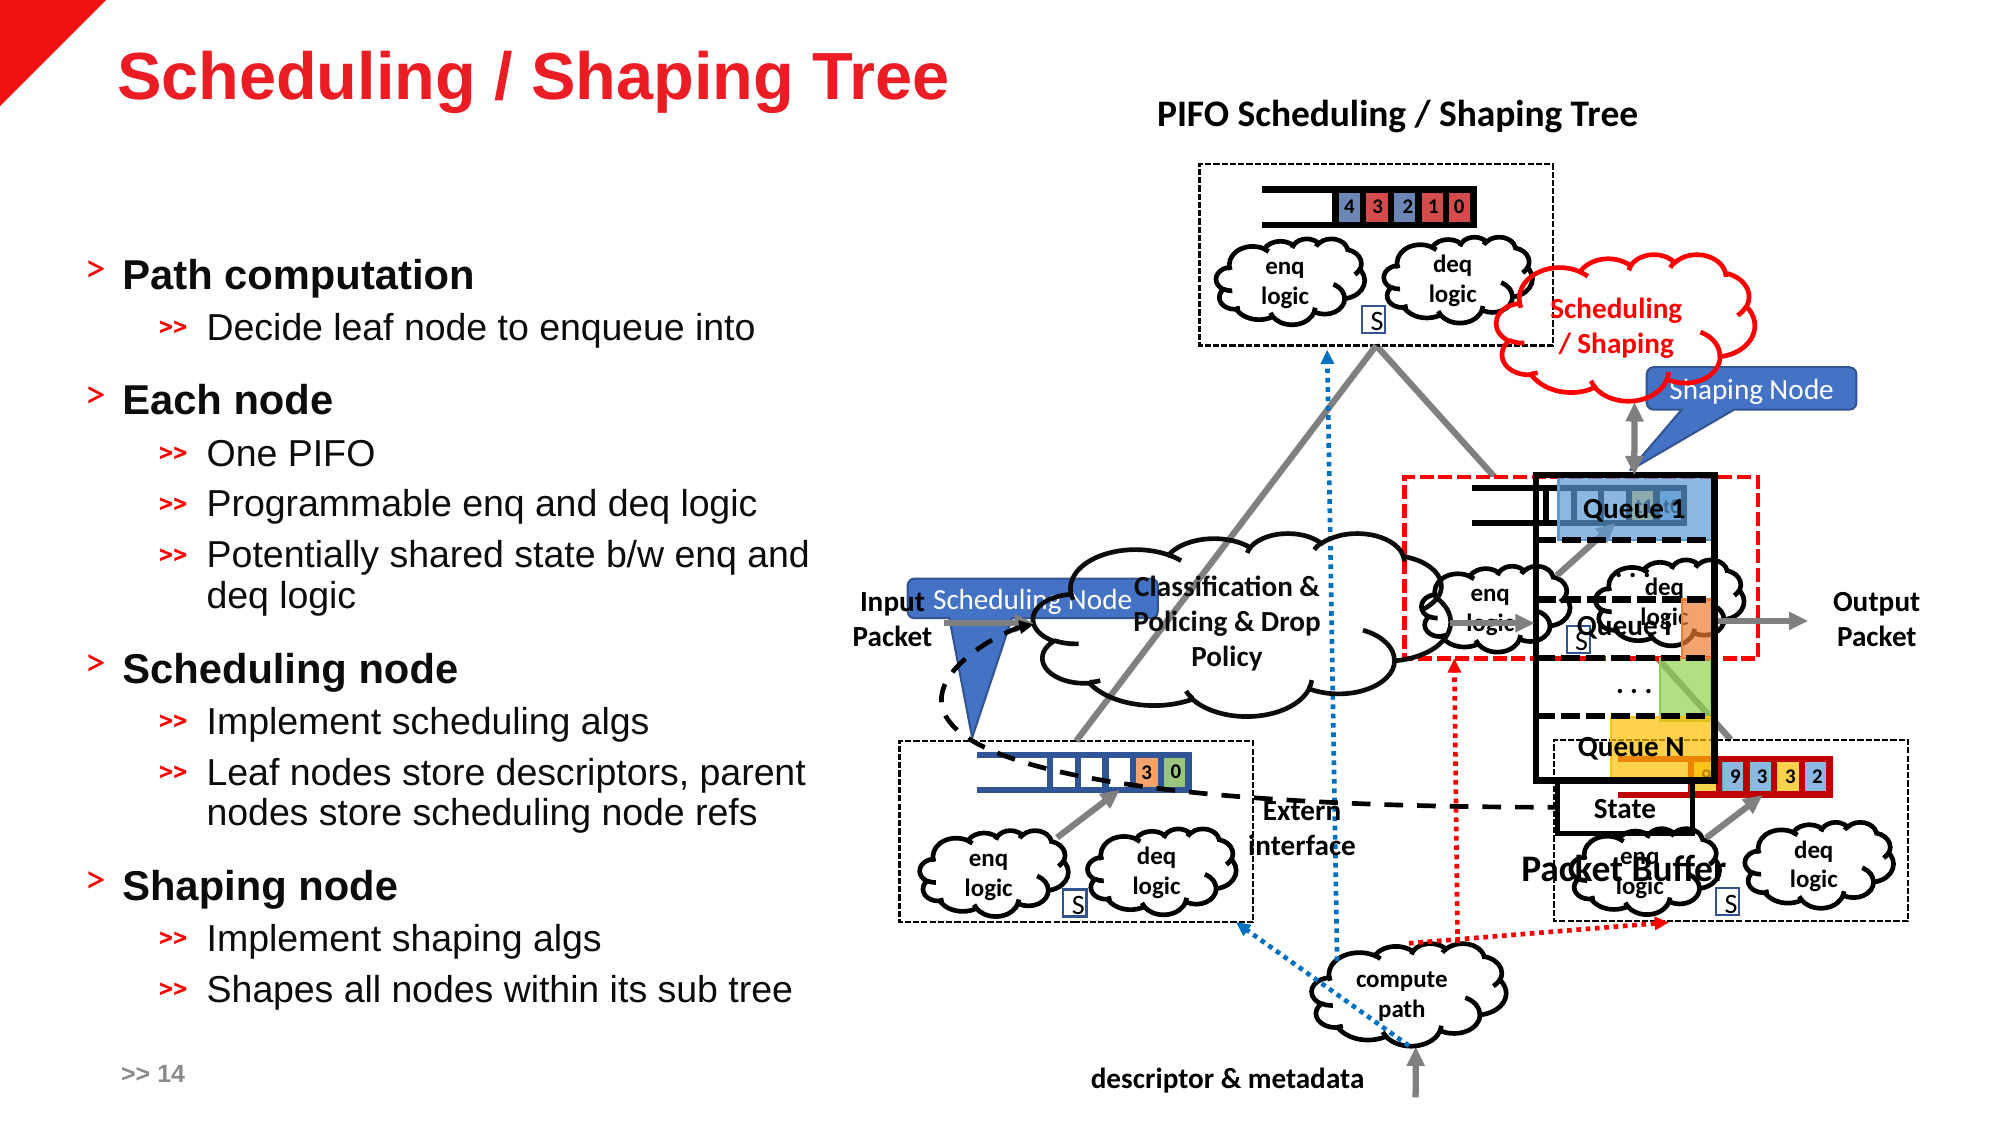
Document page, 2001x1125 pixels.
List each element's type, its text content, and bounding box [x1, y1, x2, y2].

picture [159, 923, 187, 950]
picture [159, 706, 187, 733]
picture [159, 312, 187, 339]
picture [159, 974, 187, 1001]
title Scheduling / Shaping Tree [101, 34, 1832, 117]
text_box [819, 254, 1956, 907]
list Path computation Decide leaf node to enqueue into Each node One PIFO Programmable enq and deq logic Potentially shared state b/w enq and deq logic Scheduling node Implement scheduling algs Leaf nodes store descriptors, parent nodes store scheduling node refs Shaping node Implement shaping algs Shapes all nodes within its sub tree [69, 239, 879, 1021]
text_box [899, 907, 1908, 1103]
picture [159, 540, 187, 567]
picture [159, 757, 187, 784]
picture [159, 489, 187, 516]
picture [159, 438, 187, 465]
slide_number >> 14 [106, 1042, 255, 1103]
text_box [899, 81, 1908, 254]
